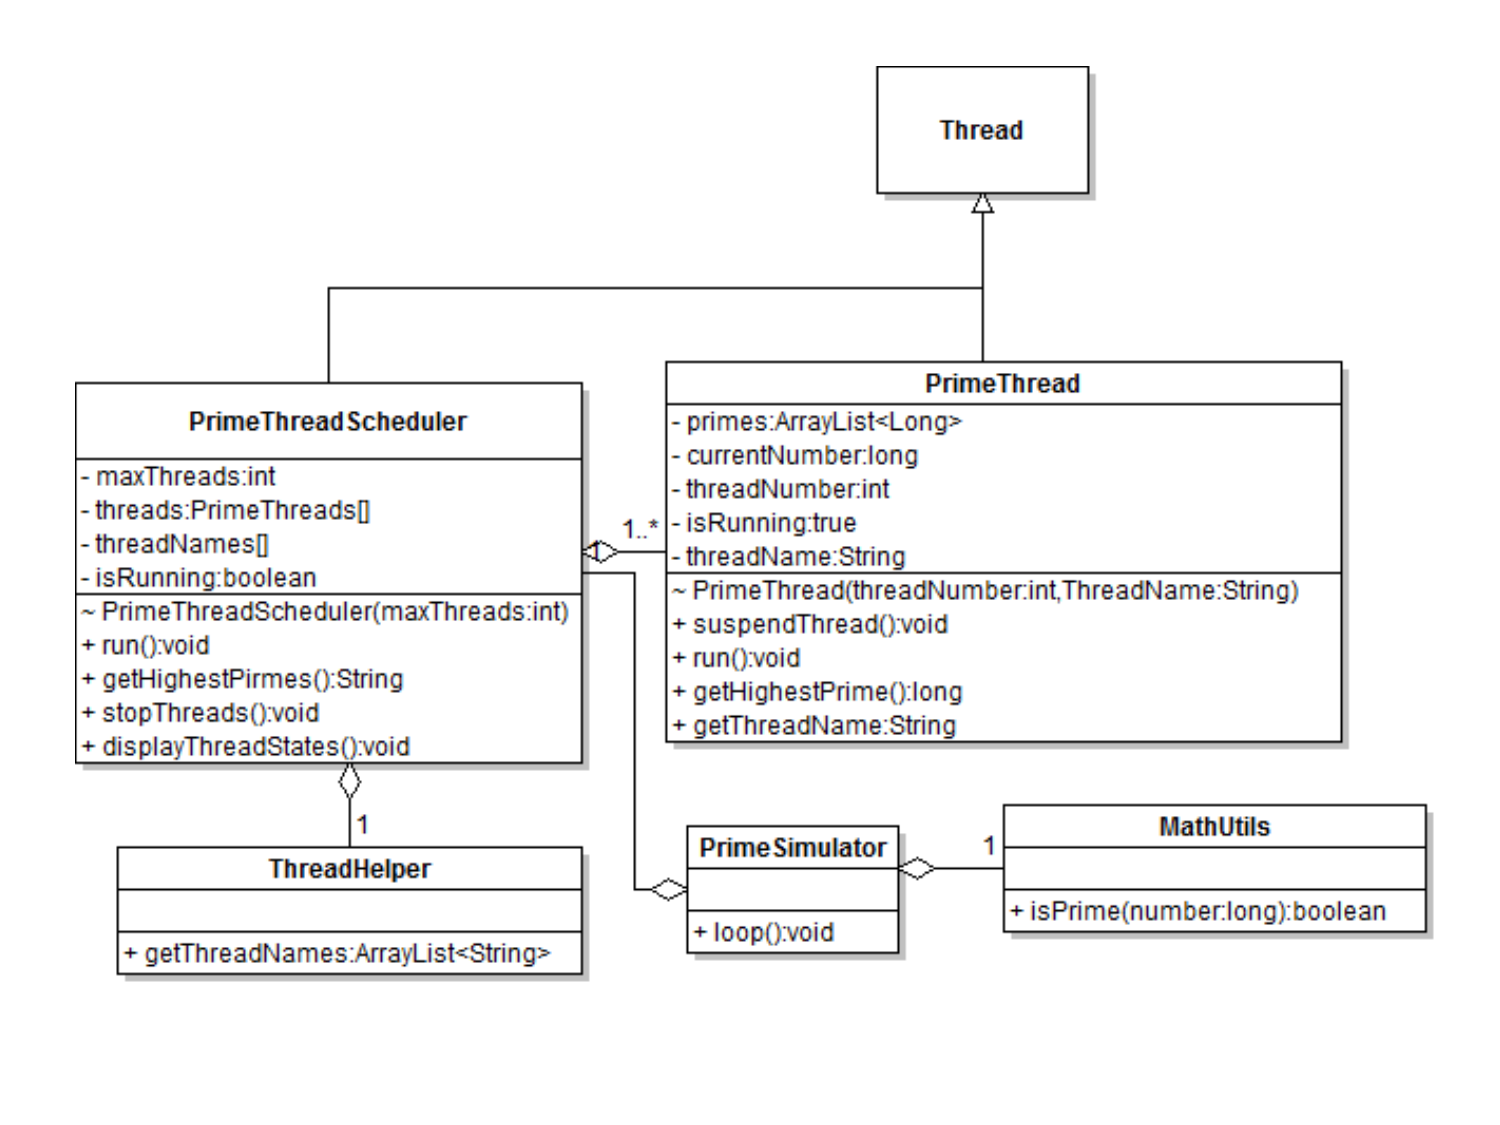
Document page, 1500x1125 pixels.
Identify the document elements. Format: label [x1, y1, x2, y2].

picture [75, 66, 1436, 984]
